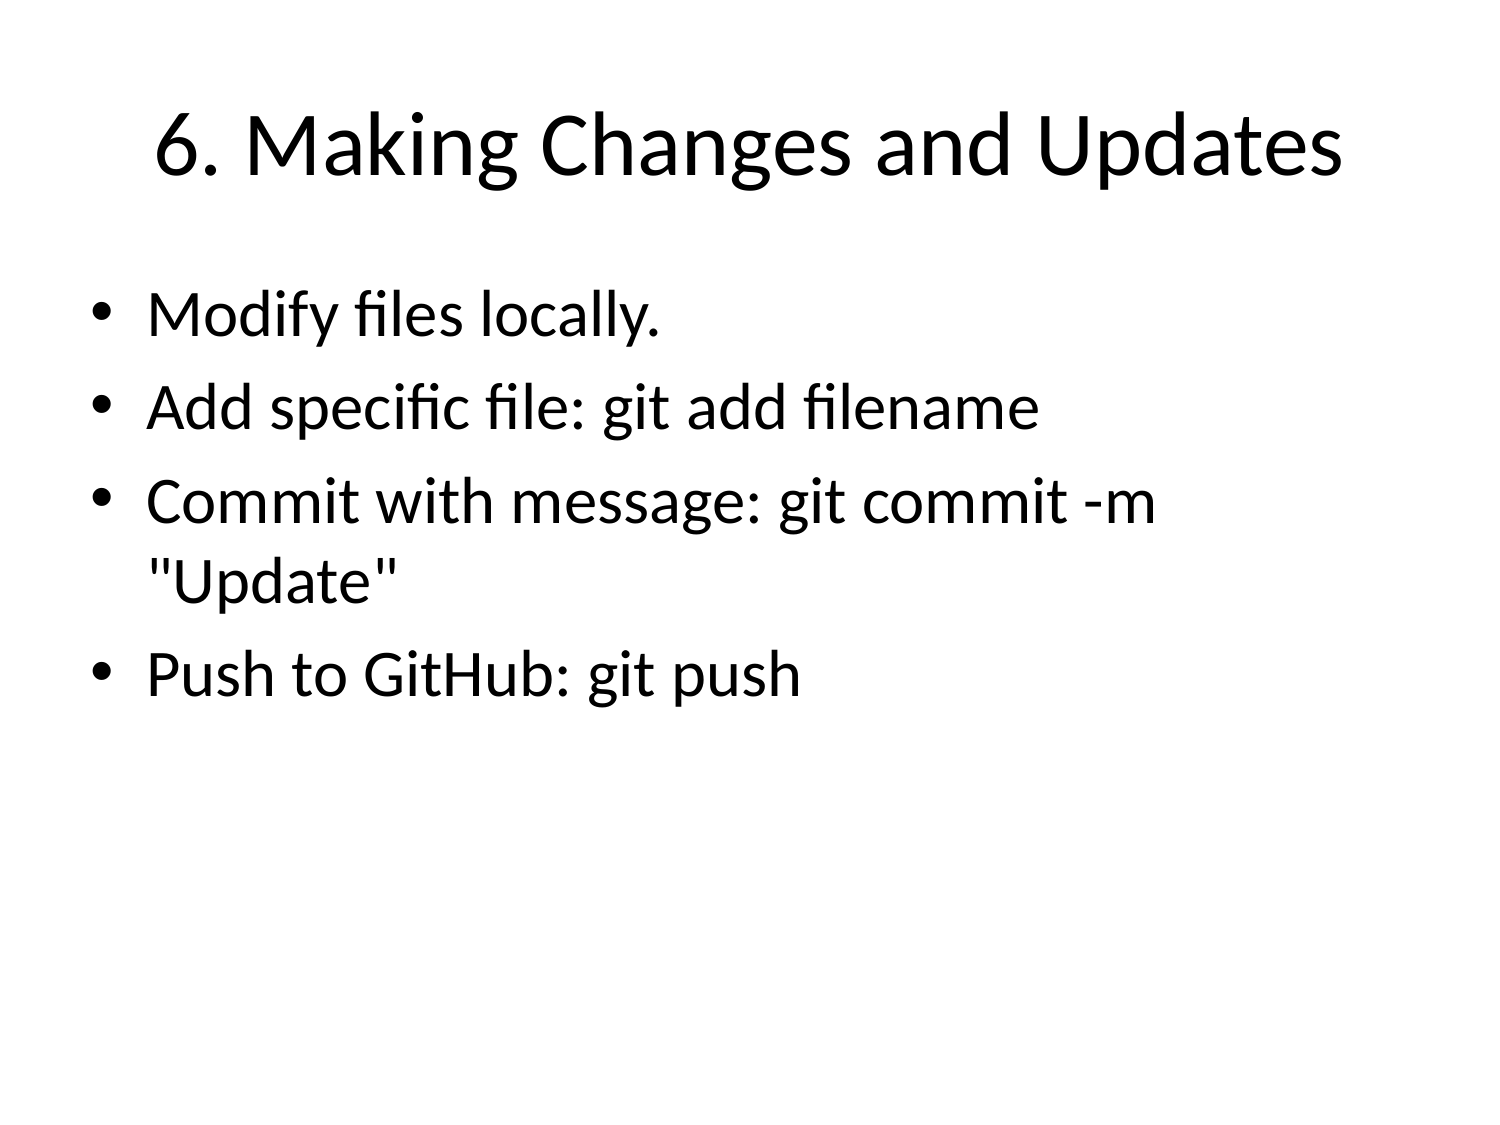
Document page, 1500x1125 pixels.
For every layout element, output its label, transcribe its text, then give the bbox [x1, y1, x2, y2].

list Modify files locally. Add specific file: git add filename Commit with message: git commit -m "Update" Push to GitHub: git push [75, 262, 1425, 1005]
title 6. Making Changes and Updates [75, 45, 1425, 233]
